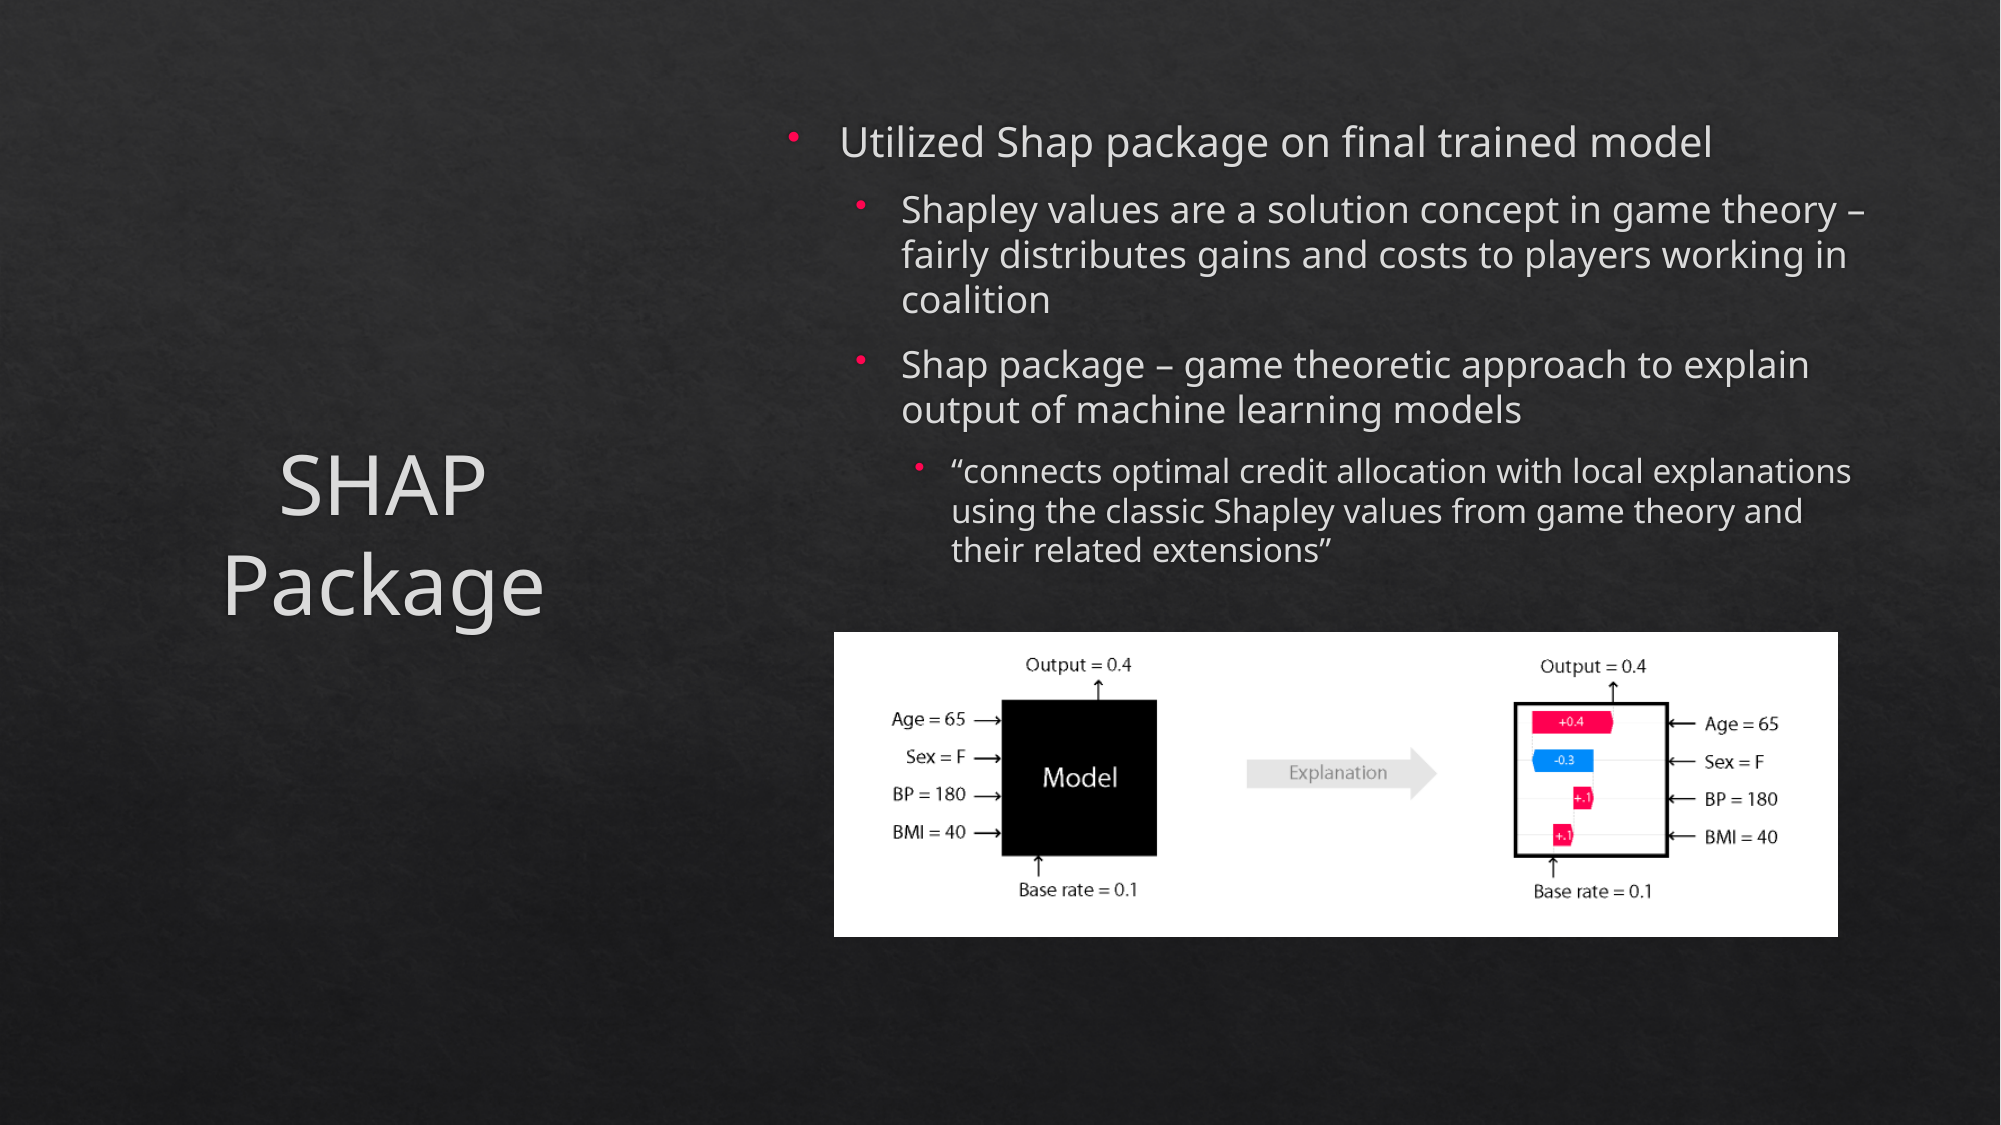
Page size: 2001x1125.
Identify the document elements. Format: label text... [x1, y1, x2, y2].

title SHAP Package [103, 99, 664, 966]
picture [834, 632, 1839, 937]
list Utilized Shap package on final trained model Shapley values are a solution concept in game theory – fairly distributes gains and costs to players working in coalition Shap package – game theoretic approach to explain output of machine learning models “connects optimal credit allocation with local explanations using the classic Shapley values from game theory and their related extensions” [767, 108, 1898, 593]
